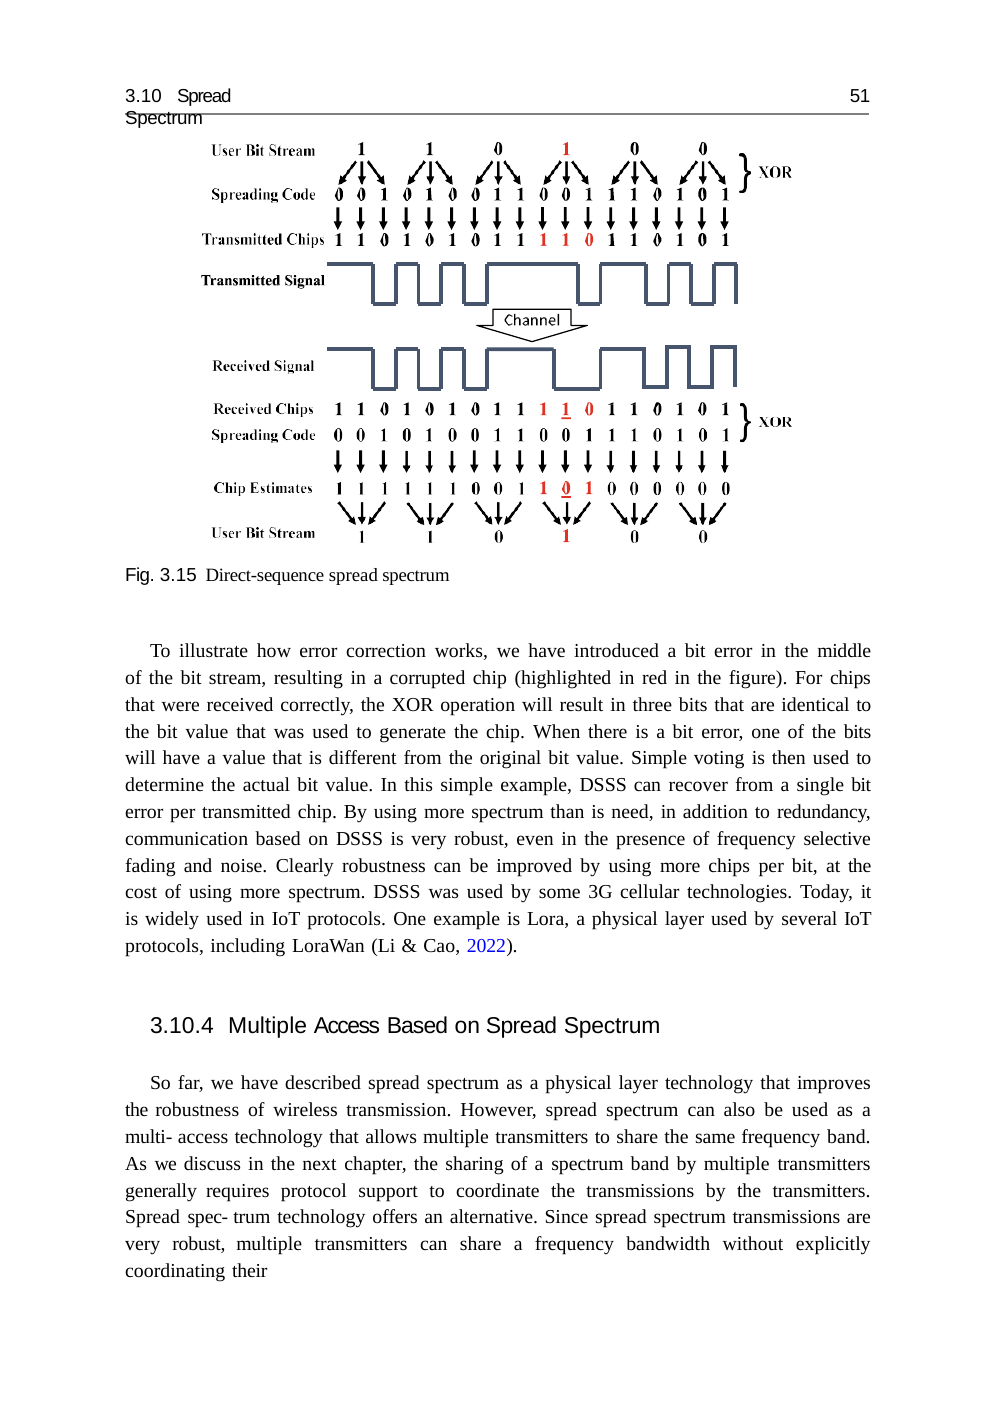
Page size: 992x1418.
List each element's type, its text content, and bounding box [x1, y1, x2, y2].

picture [211, 359, 315, 374]
picture [211, 527, 315, 539]
picture [212, 428, 316, 443]
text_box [469, 141, 525, 247]
picture [212, 188, 316, 203]
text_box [333, 141, 389, 247]
picture [739, 153, 751, 193]
picture [213, 481, 313, 496]
picture [213, 403, 313, 418]
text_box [674, 141, 730, 247]
picture [211, 144, 315, 156]
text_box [401, 141, 458, 247]
text_box 51 [848, 81, 872, 106]
text_box 3.10 Spread Spectrum [123, 81, 314, 129]
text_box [201, 261, 739, 392]
picture [758, 166, 793, 178]
picture [202, 233, 324, 248]
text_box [538, 141, 594, 247]
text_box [606, 141, 662, 247]
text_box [333, 402, 793, 543]
text_box Fig. 3.15 Direct-sequence spread spectrum To illustrate how error correction works, we have introduced a bit error in the middle of the bit stream, resulting in a corrupted chip (highlighted in red in the figure). For chips that were received correctly, the XOR operation will result in three bits that are identical to the bit value that was used to generate the chip. When there is a bit error, one of the bits will have a value that is different from the original bit value. Simple voting is then used to determine the actual bit value. In this simple example, DSSS can recover from a single bit error per transmitted chip. By using more spectrum than is need, in addition to redundancy, communication based on DSSS is very robust, even in the presence of frequency selective fading and noise. Clearly robustness can be improved by using more chips per bit, at the cost of using more spectrum. DSSS was used by some 3G cellular technologies. Today, it is widely used in IoT protocols. One example is Lora, a physical layer used by several IoT protocols, including LoraWan (Li & Cao, 2022). 3.10.4 Multiple Access Based on Spread Spectrum So far, we have described spread spectrum as a physical layer technology that improves the robustness of wireless transmission. However, spread spectrum can also be used as a multi- access technology that allows multiple transmitters to share the same frequency band. As we discuss in the next chapter, the sharing of a spectrum band by multiple transmitters generally requires protocol support to coordinate the transmissions by the transmitters. Spread spec- trum technology offers an alternative. Since spread spectrum transmissions are very robust, multiple transmitters can share a frequency bandwidth without explicitly coordinating their [123, 560, 872, 1282]
